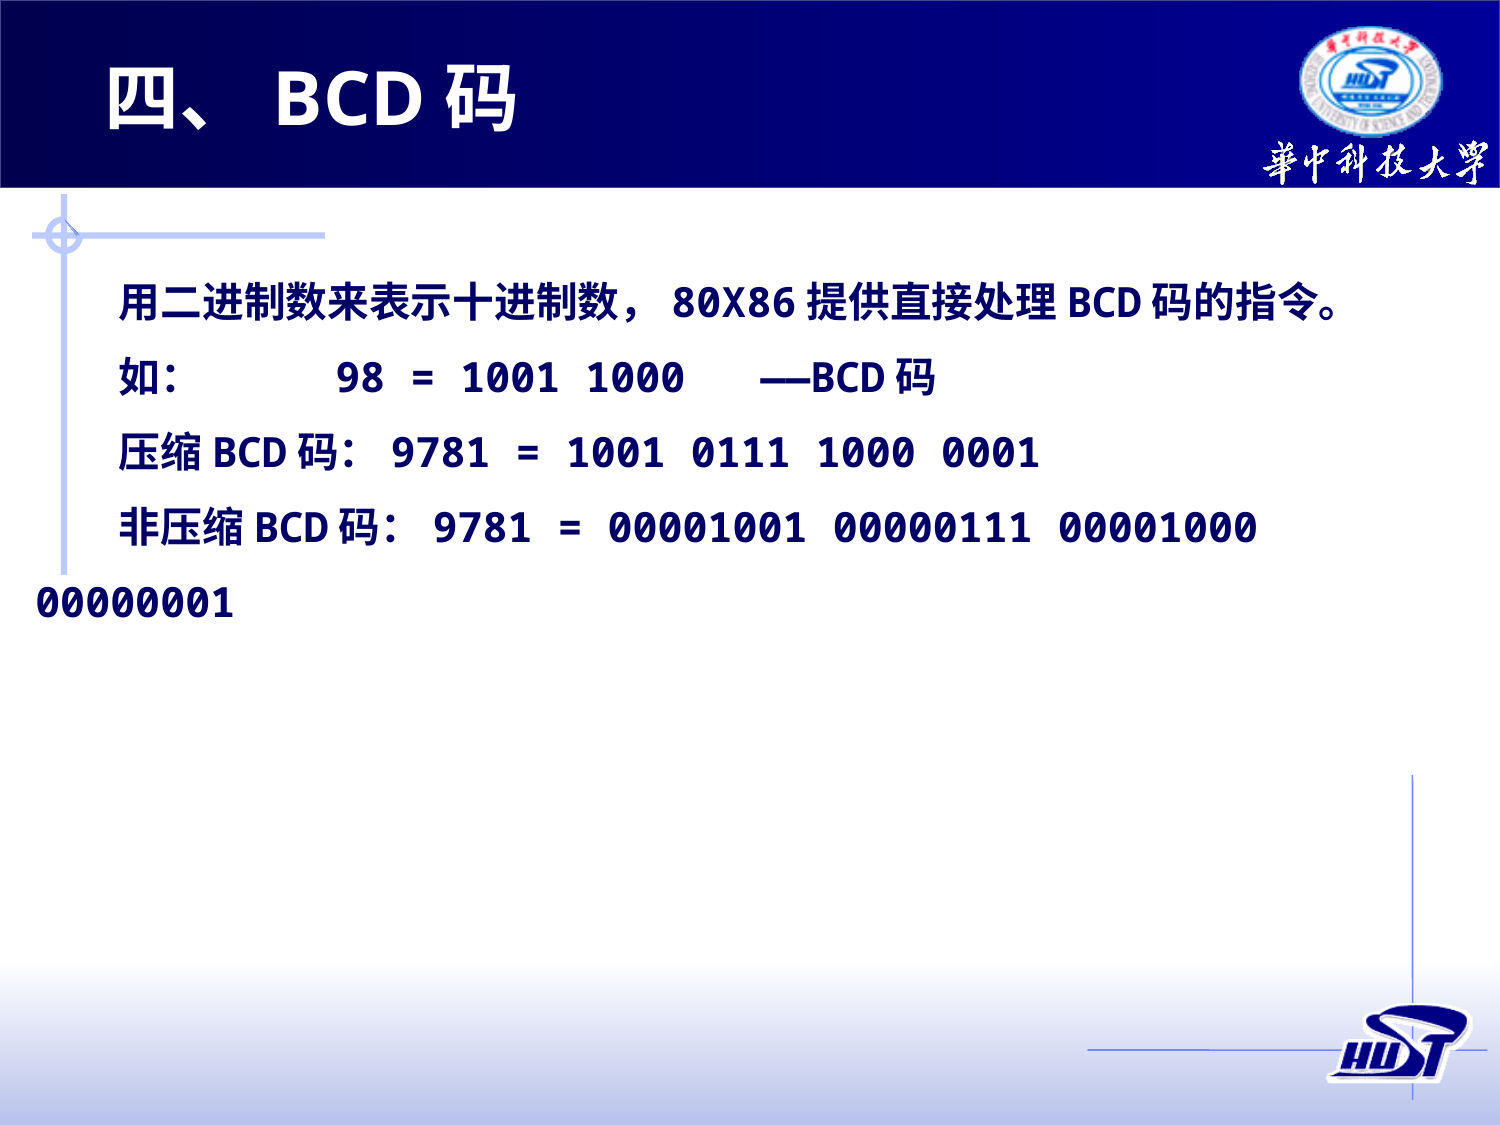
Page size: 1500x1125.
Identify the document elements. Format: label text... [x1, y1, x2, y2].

text_box 用二进制数来表示十进制数，80X86提供直接处理BCD码的指令。 如： 98 = 1001 1000 ——BCD码 压缩BCD码：9781 = 1001 0111 1000 0001 非压缩BCD码：9781 = 00001001 00000111 00001000 00000001 [20, 243, 1480, 634]
picture [1299, 26, 1443, 138]
text_box 四、BCD码 [89, 42, 1308, 148]
picture [1262, 140, 1488, 185]
